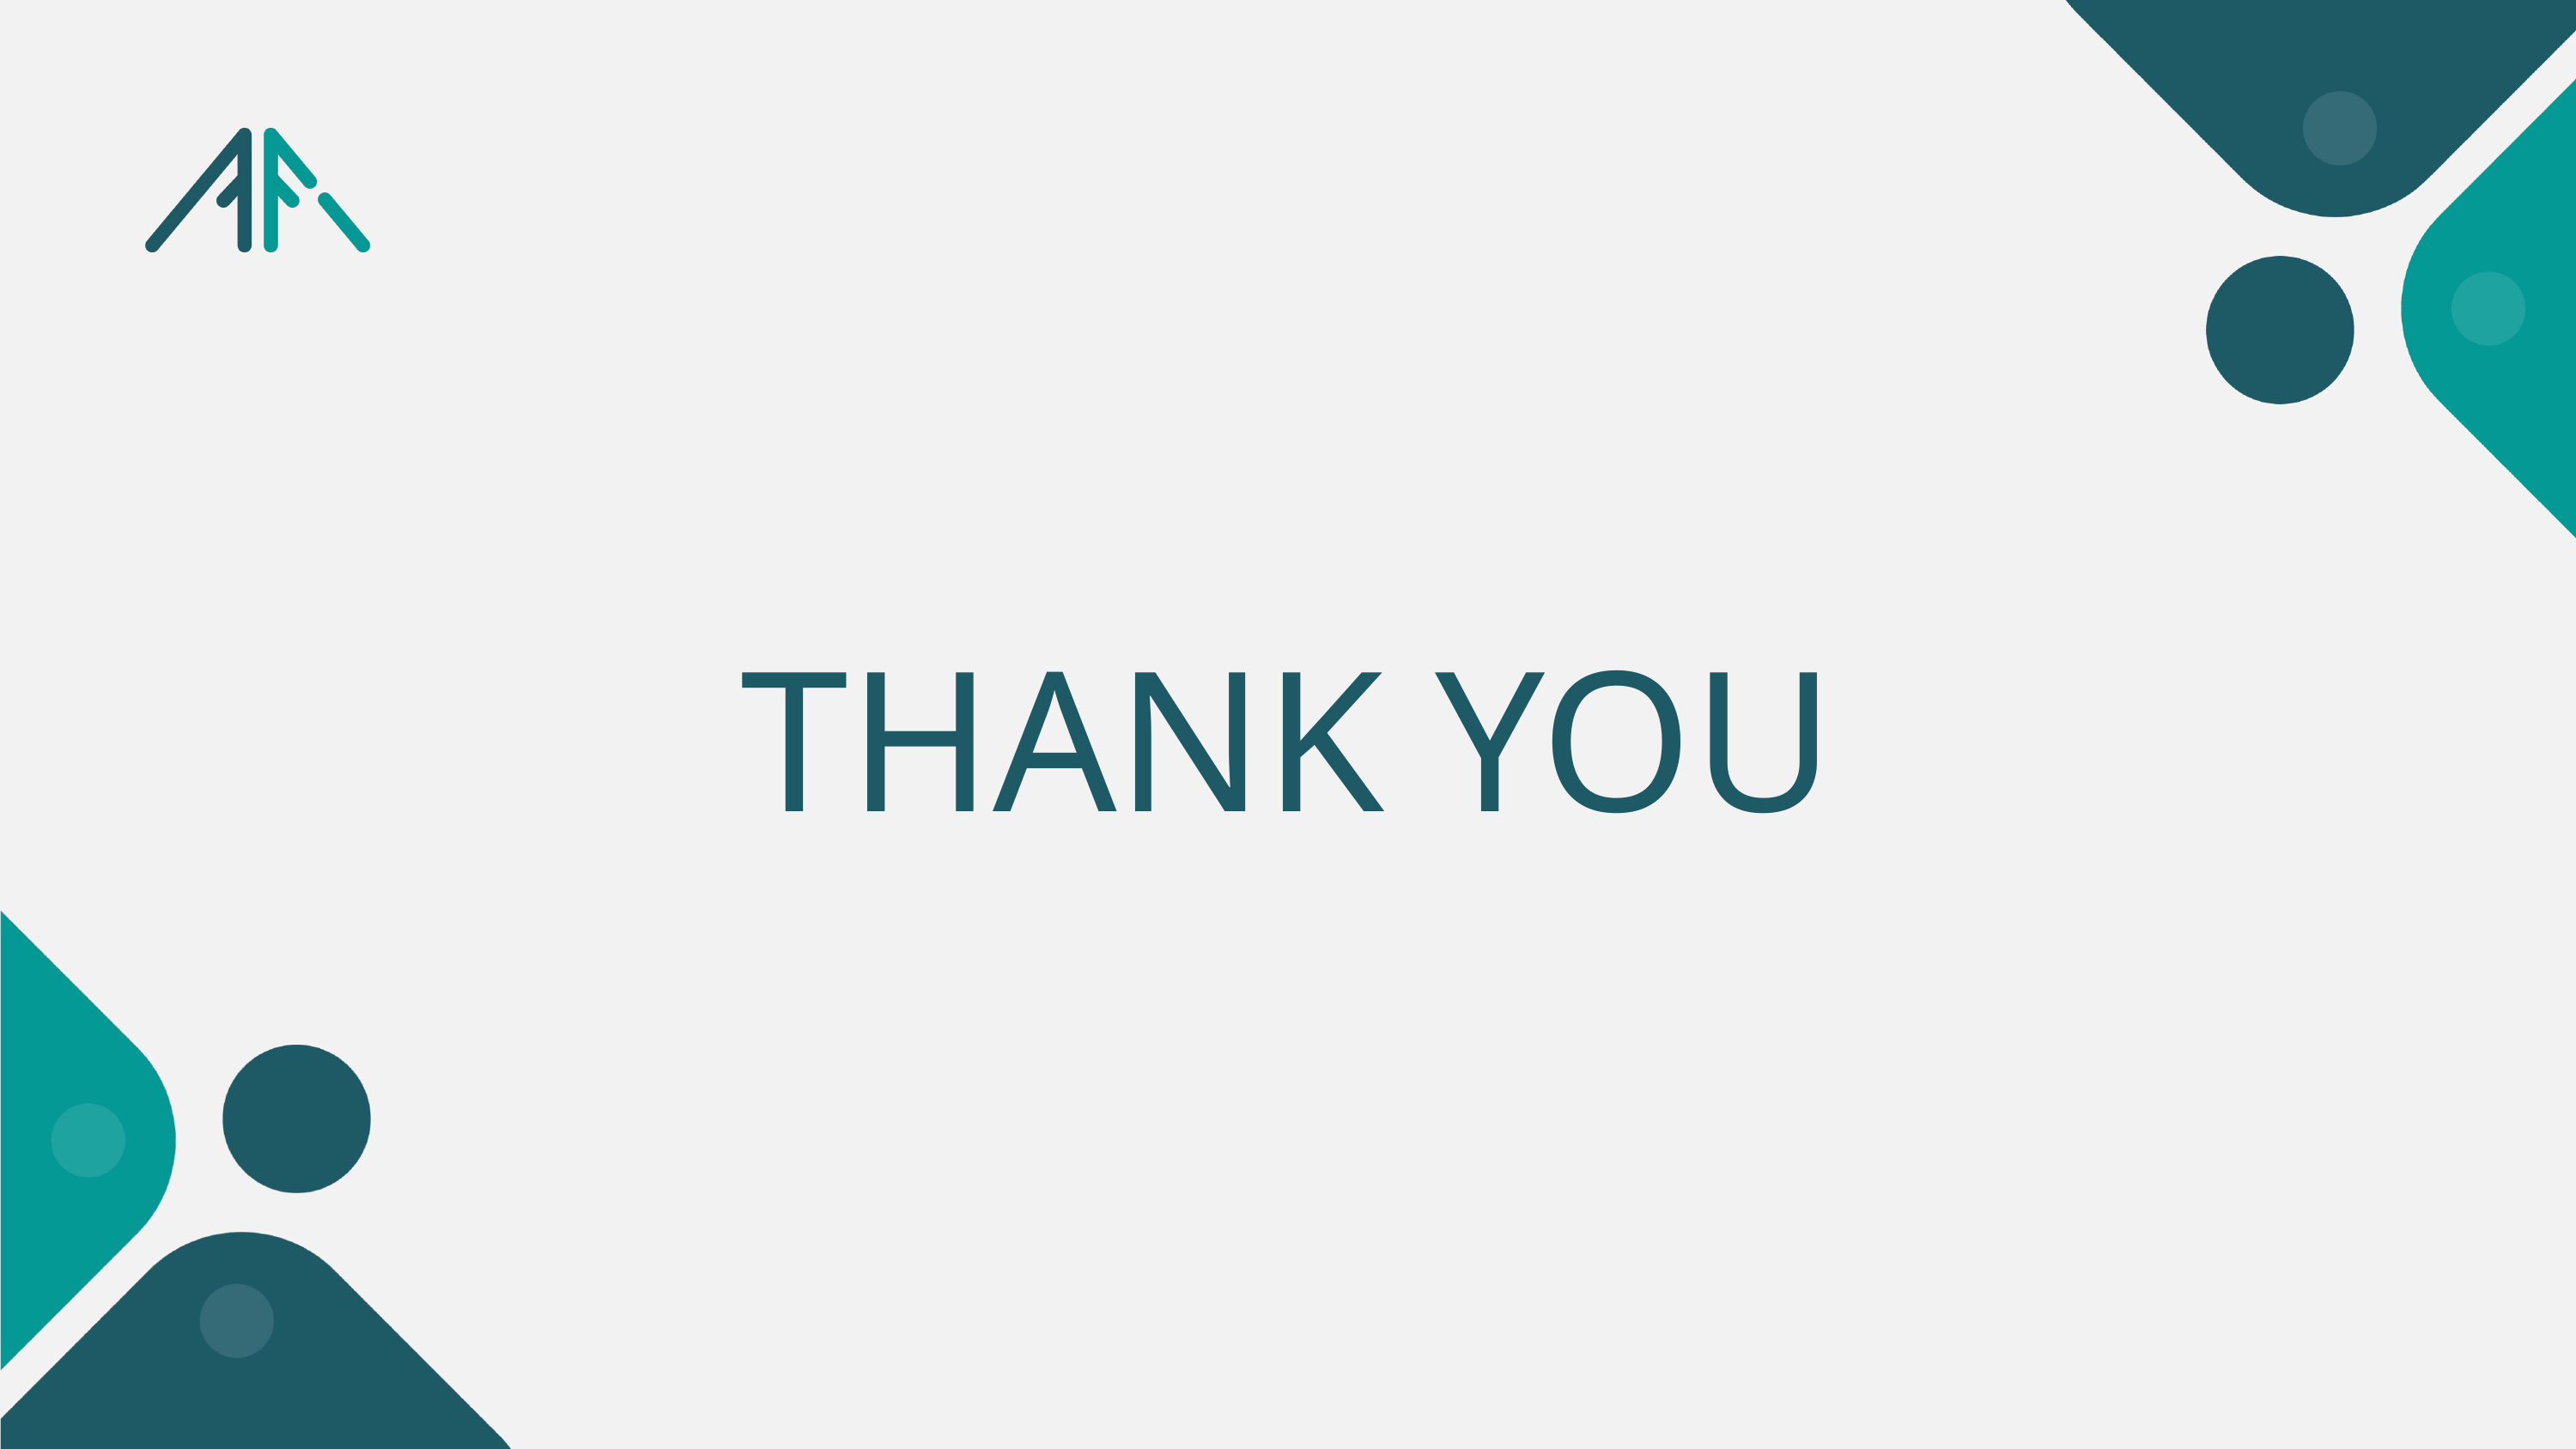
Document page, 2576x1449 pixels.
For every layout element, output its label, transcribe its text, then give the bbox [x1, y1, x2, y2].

picture [0, 910, 512, 1449]
picture [144, 127, 371, 252]
picture [2064, 0, 2576, 538]
text_box THANK YOU [314, 579, 2262, 851]
